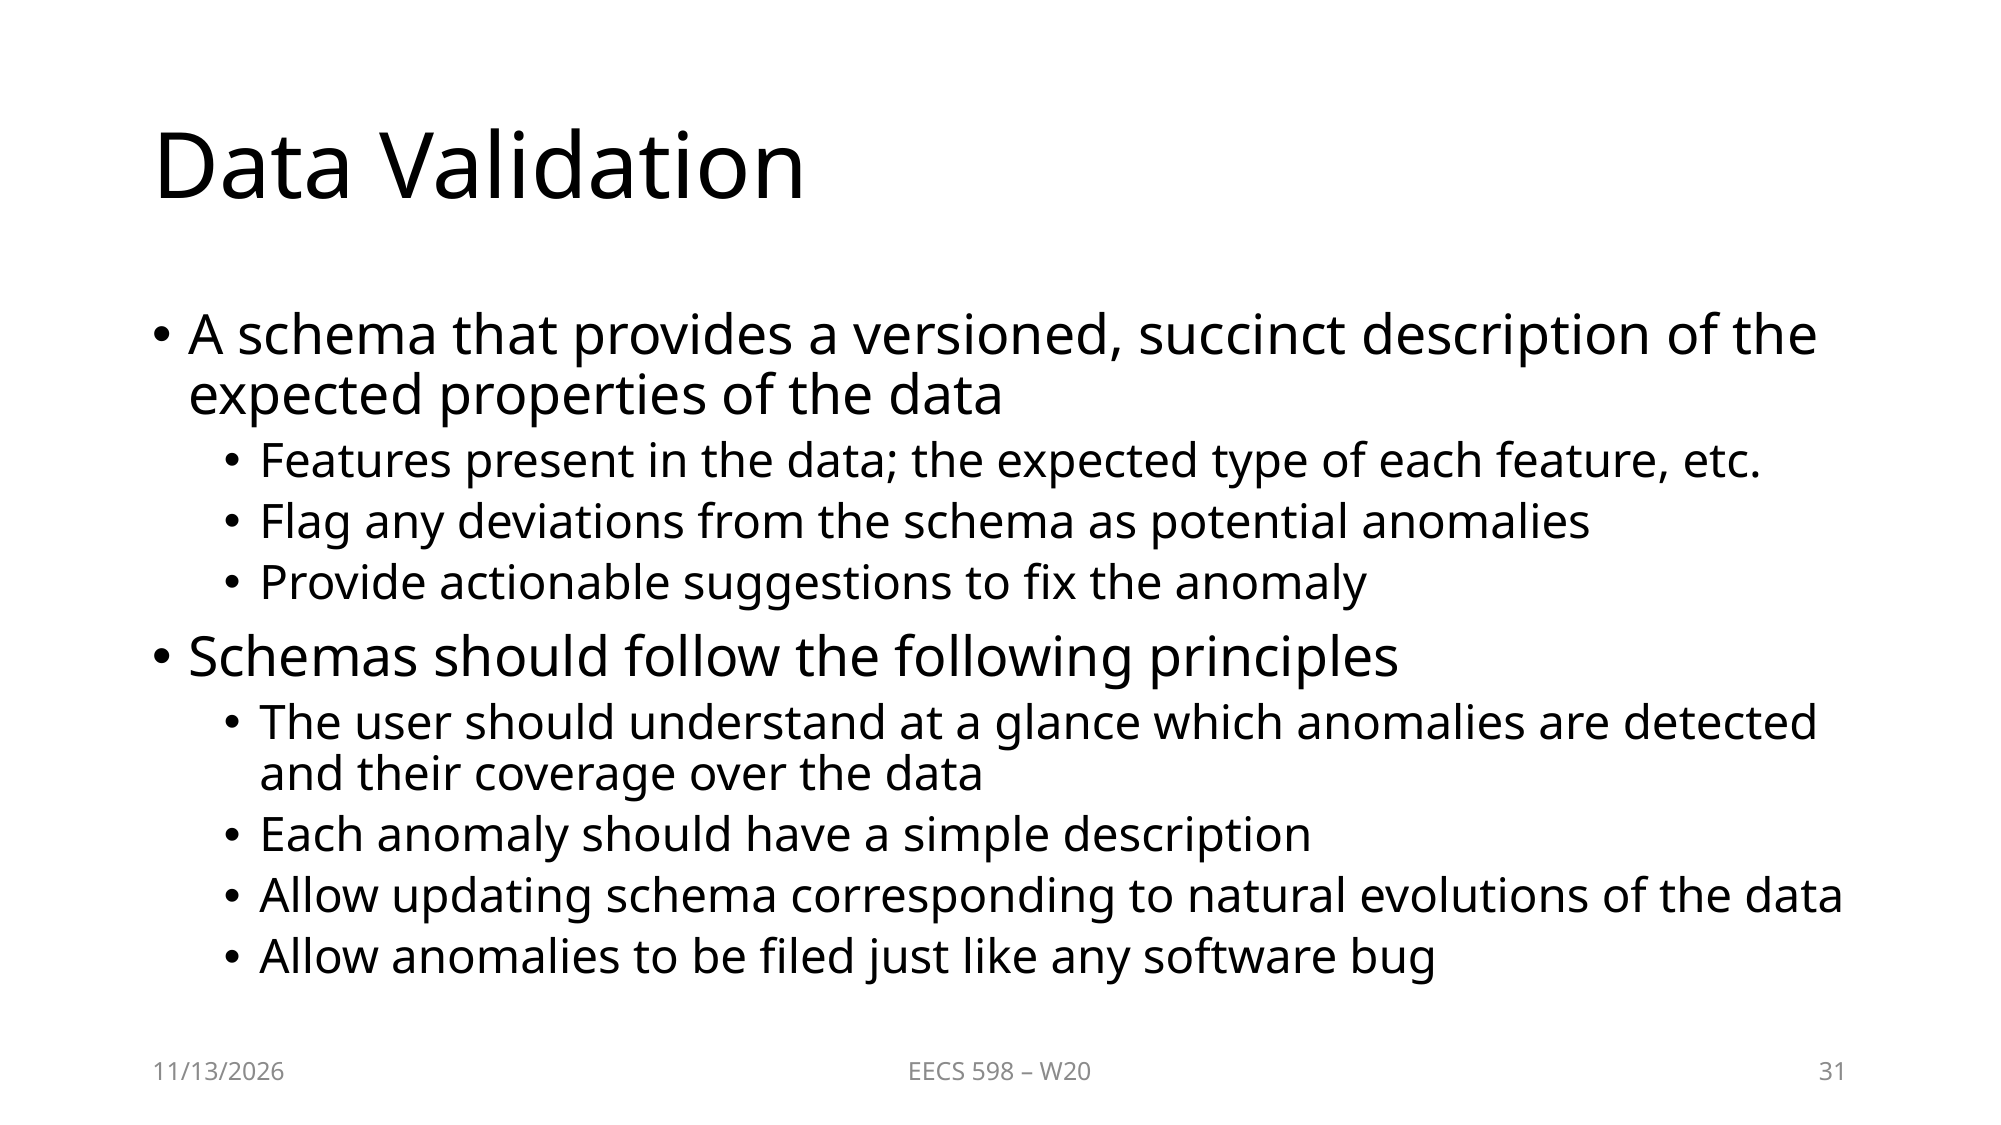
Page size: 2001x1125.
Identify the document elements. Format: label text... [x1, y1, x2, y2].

title Data Validation [137, 59, 1863, 278]
footer EECS 598 – W20 [662, 1042, 1338, 1103]
slide_number 31 [1412, 1042, 1863, 1103]
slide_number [137, 1042, 588, 1103]
list A schema that provides a versioned, succinct description of the expected properties of the data Features present in the data; the expected type of each feature, etc. Flag any deviations from the schema as potential anomalies Provide actionable suggestions to fix the anomaly Schemas should follow the following principles The user should understand at a glance which anomalies are detected and their coverage over the data Each anomaly should have a simple description Allow updating schema corresponding to natural evolutions of the data Allow anomalies to be filed just like any software bug [137, 299, 1863, 1014]
